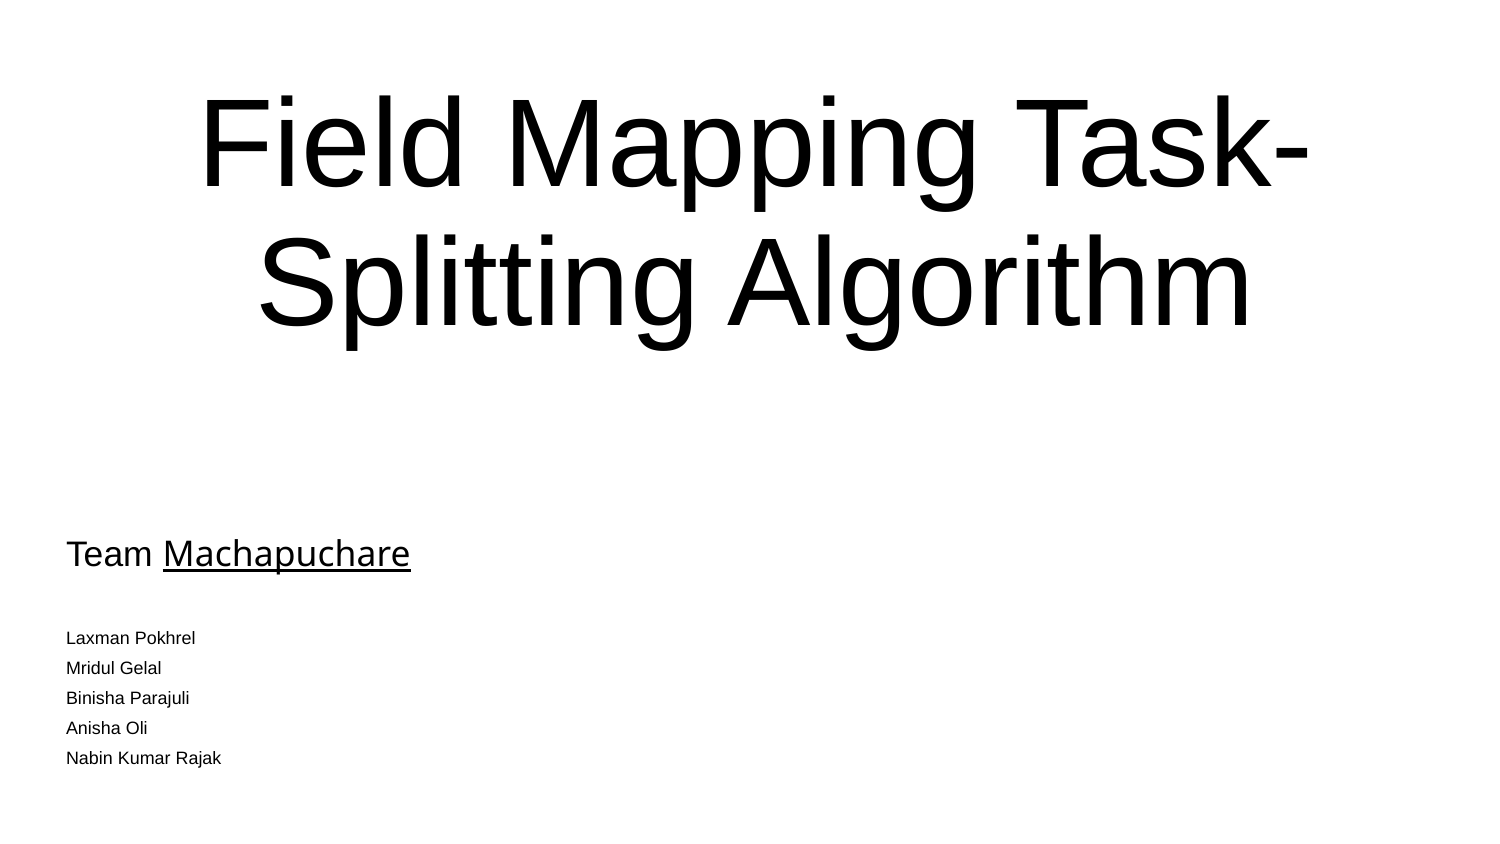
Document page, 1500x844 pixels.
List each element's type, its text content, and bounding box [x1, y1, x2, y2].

title Field Mapping Task-Splitting Algorithm [56, 30, 1455, 368]
subtitle Team Machapuchare Laxman Pokhrel Mridul Gelal Binisha Parajuli Anisha Oli Nabin Kumar Rajak [51, 499, 1449, 793]
